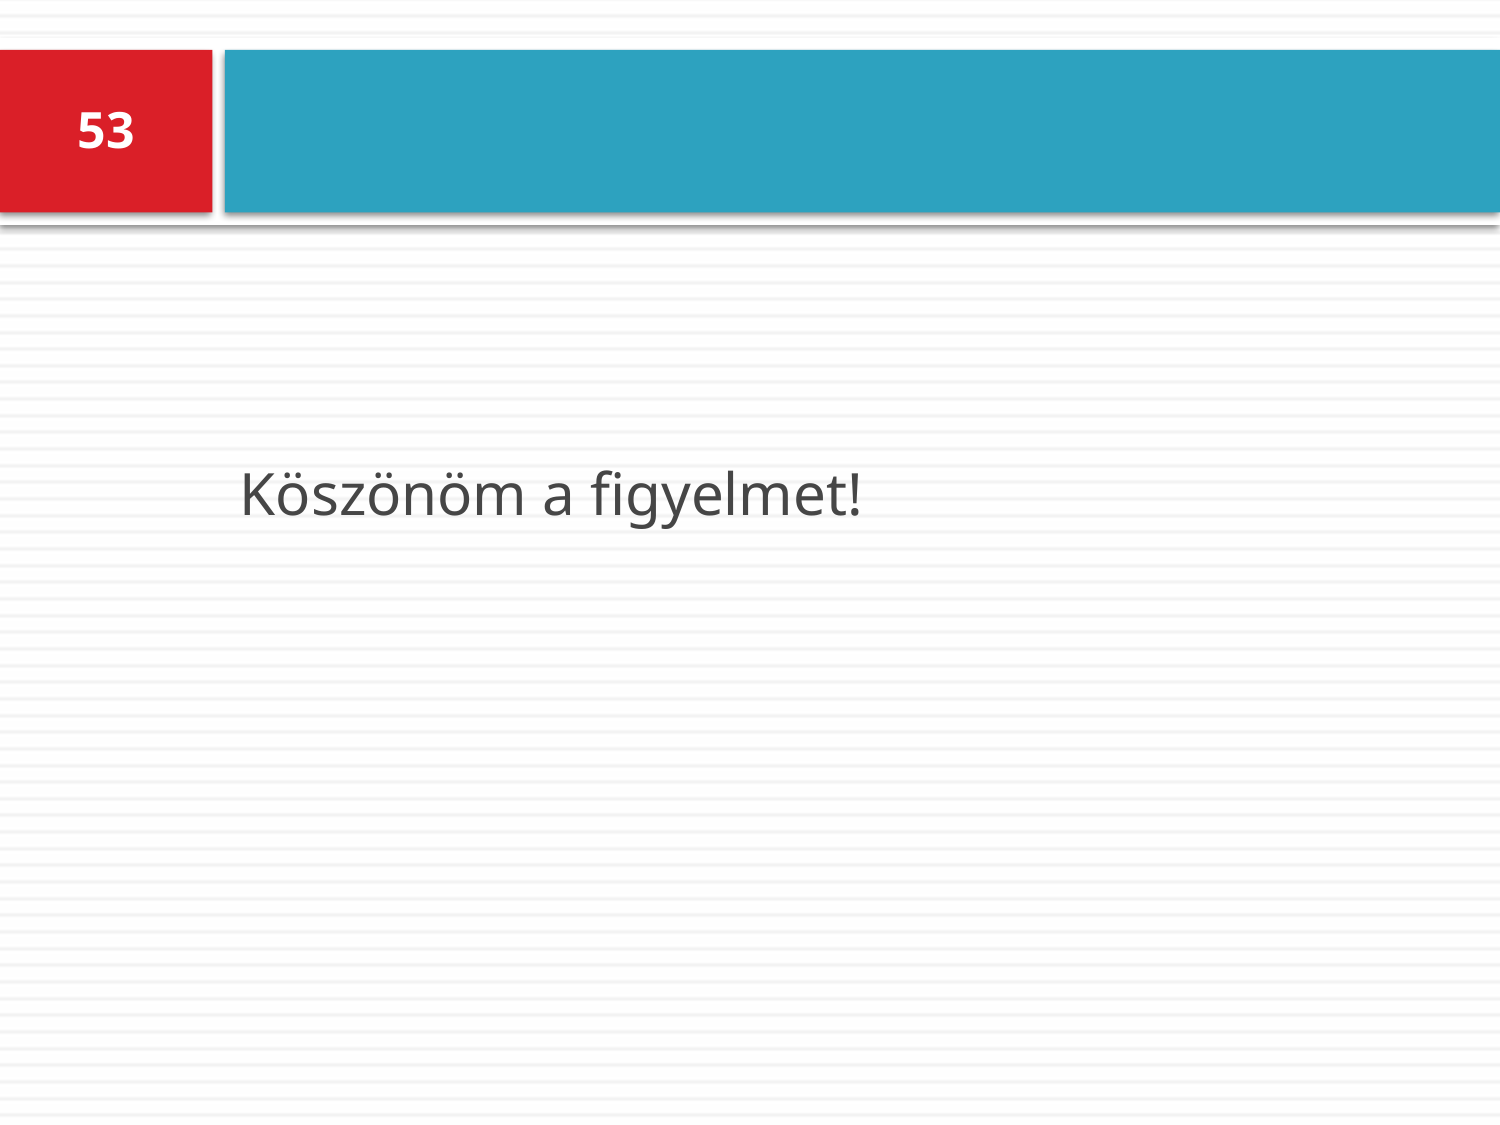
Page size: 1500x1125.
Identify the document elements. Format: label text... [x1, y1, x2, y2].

list Köszönöm a figyelmet! [225, 450, 1394, 725]
slide_number 53 [0, 75, 213, 191]
